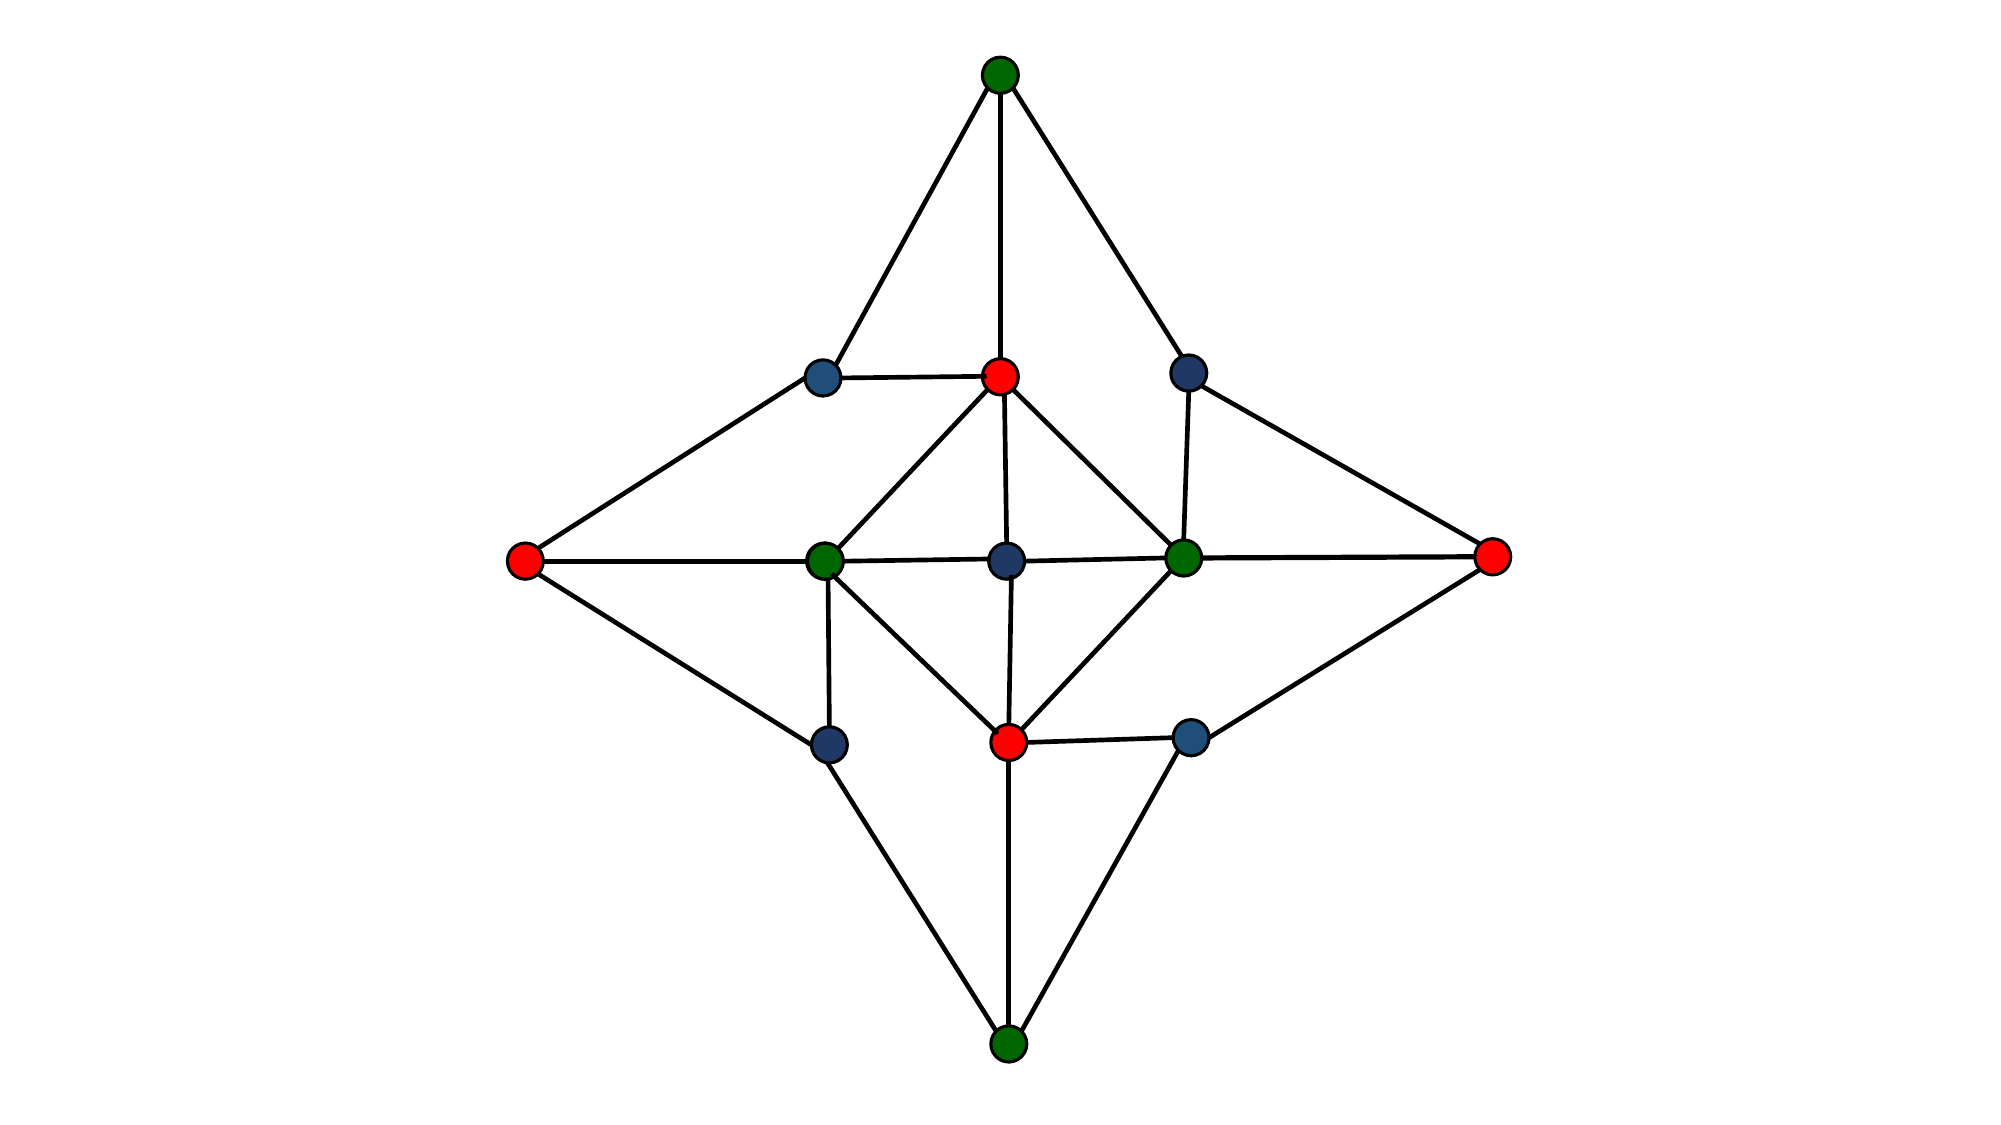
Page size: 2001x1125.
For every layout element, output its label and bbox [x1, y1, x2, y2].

text_box [507, 57, 1511, 1062]
